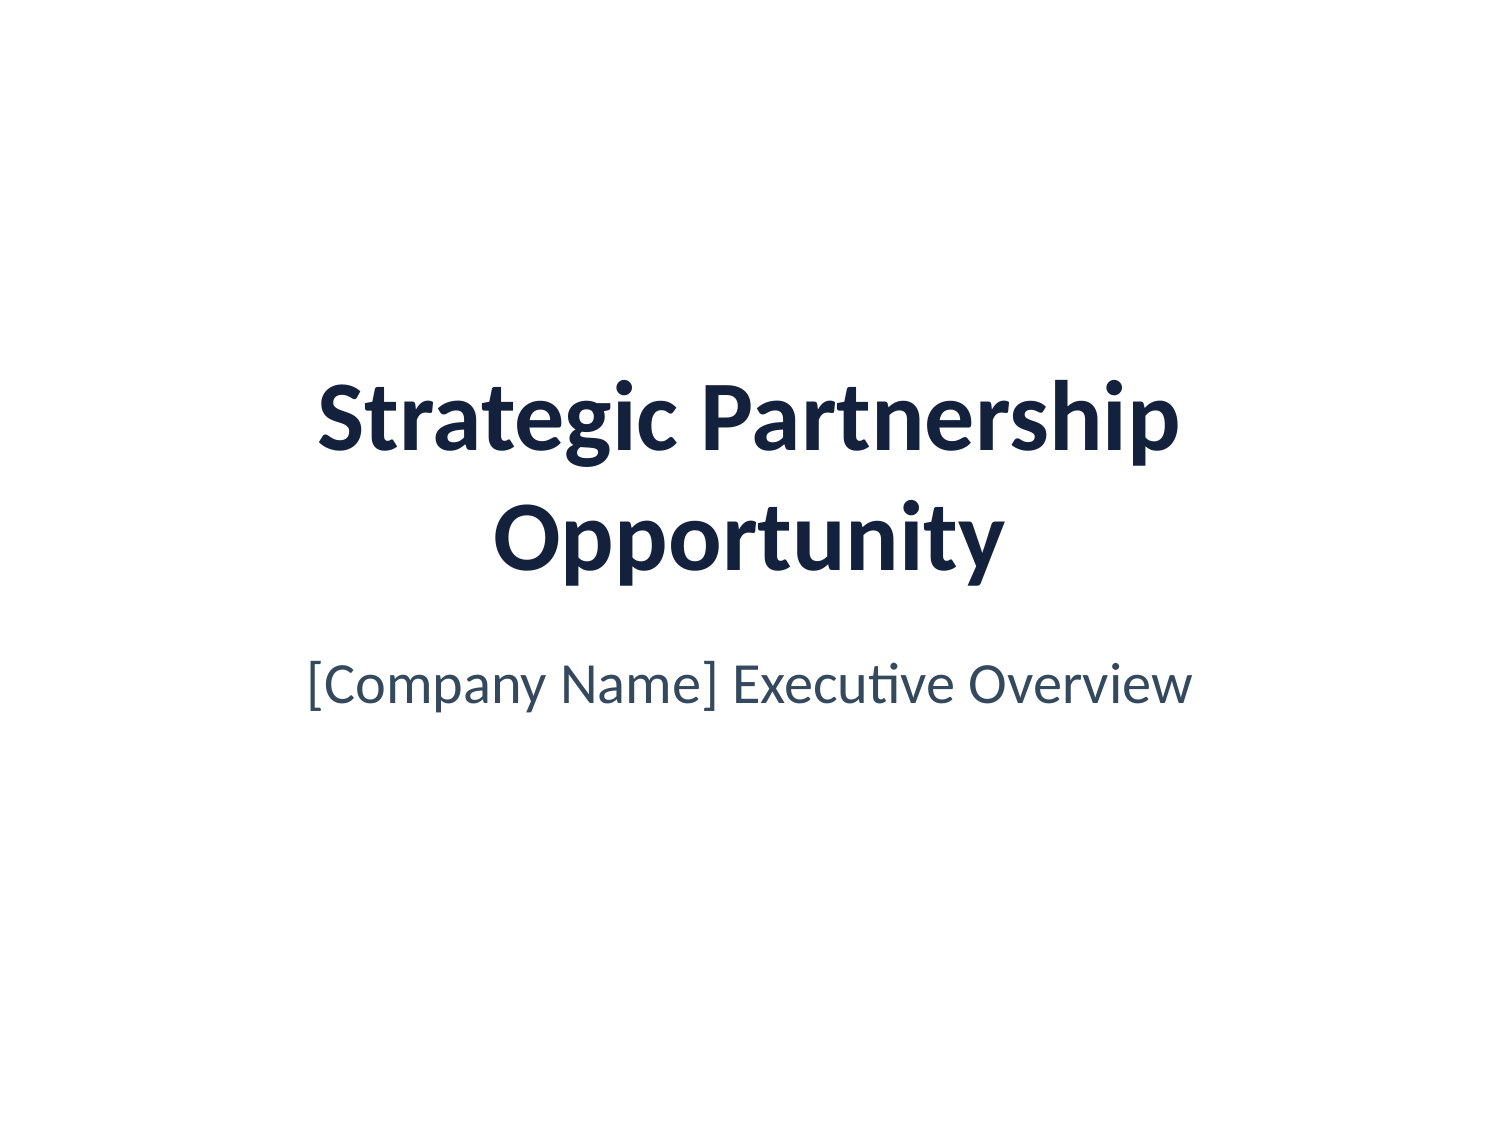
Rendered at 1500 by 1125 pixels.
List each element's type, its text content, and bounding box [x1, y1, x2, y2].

title Strategic Partnership Opportunity [112, 349, 1388, 591]
subtitle [Company Name] Executive Overview [225, 637, 1275, 925]
